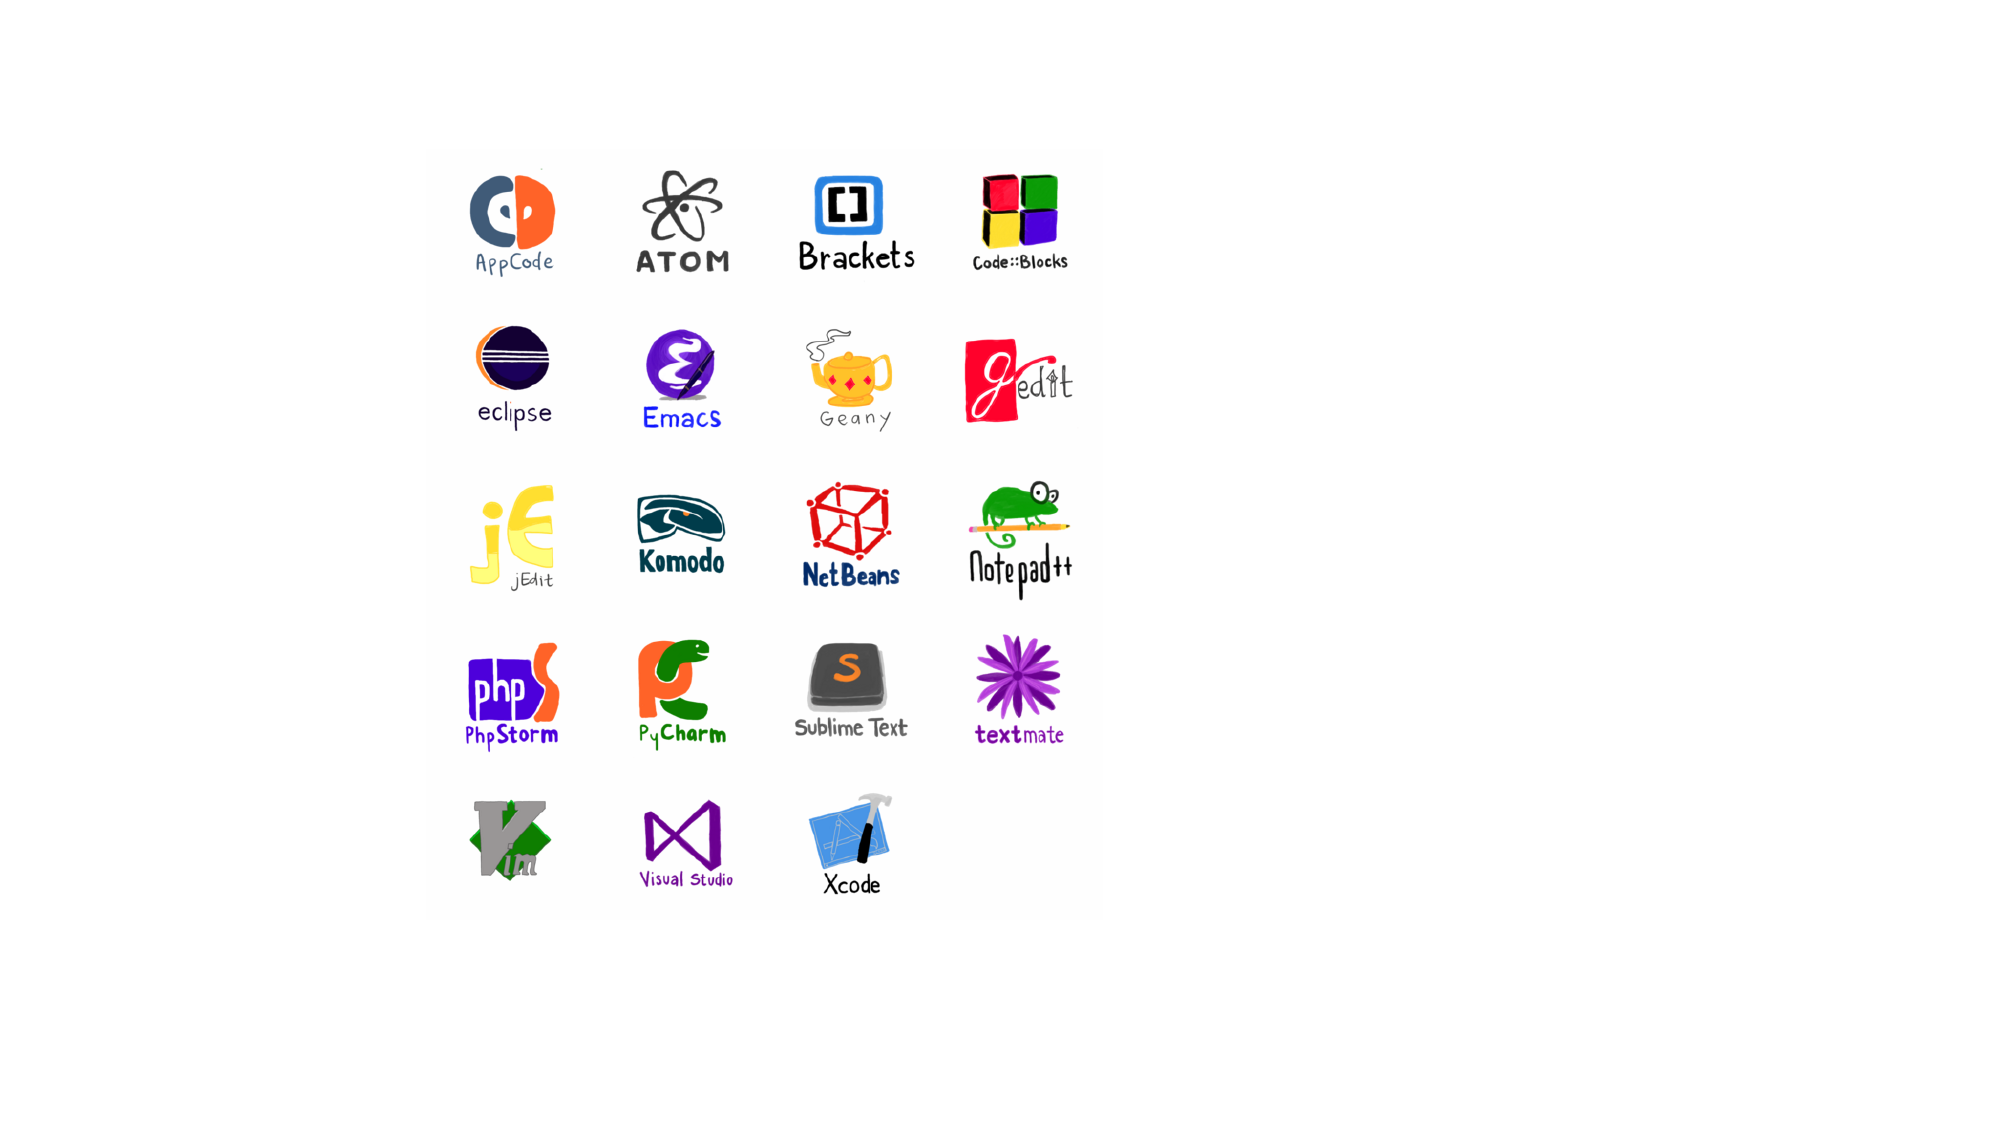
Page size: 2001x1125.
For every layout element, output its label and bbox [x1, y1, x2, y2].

picture [426, 149, 1103, 920]
